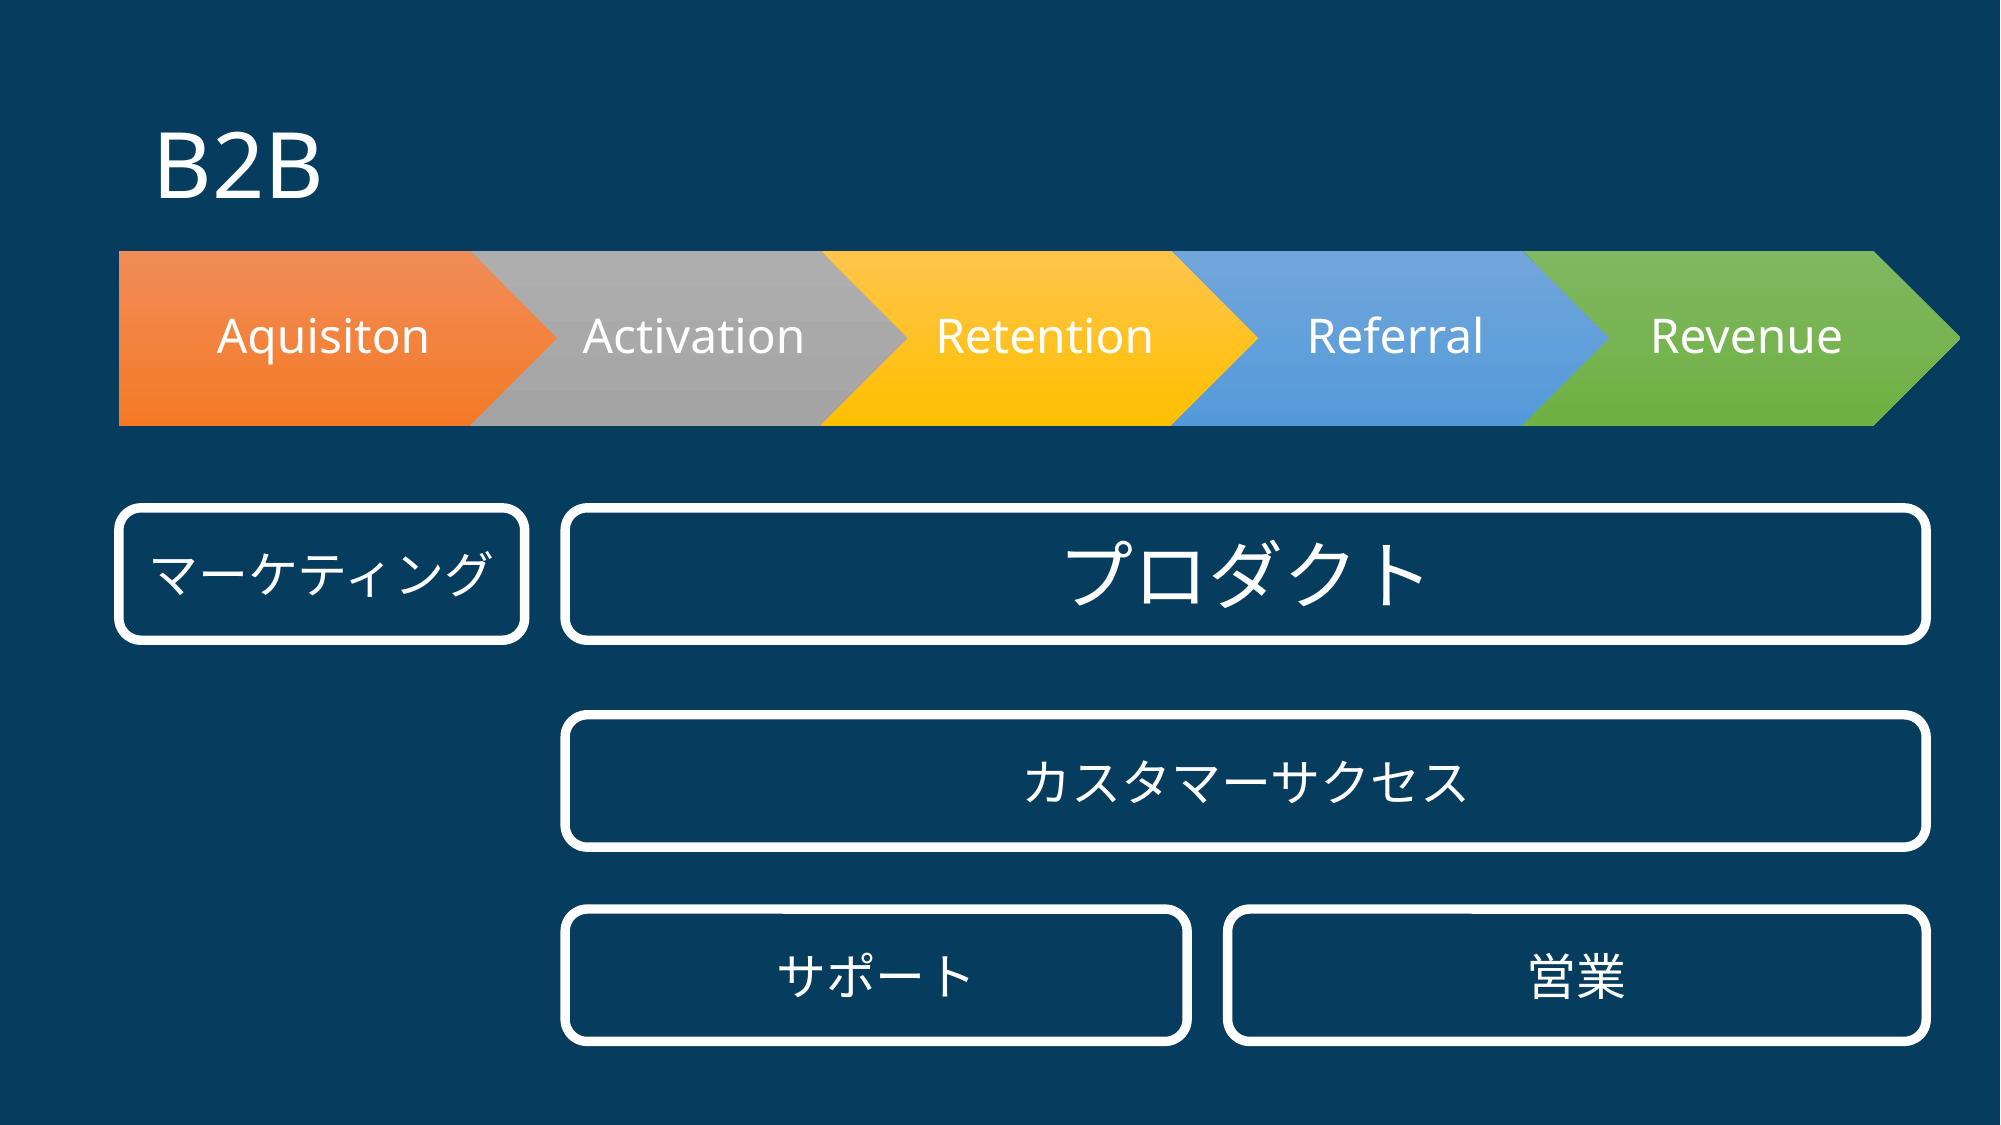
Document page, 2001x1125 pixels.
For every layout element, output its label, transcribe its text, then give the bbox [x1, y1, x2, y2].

text_box カスタマーサクセス [564, 713, 1928, 849]
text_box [118, 168, 1961, 508]
text_box マーケティング [117, 508, 526, 642]
title B2B [137, 59, 1863, 168]
text_box サポート [564, 908, 1189, 1043]
text_box プロダクト [564, 508, 1928, 642]
text_box 営業 [1226, 908, 1928, 1043]
